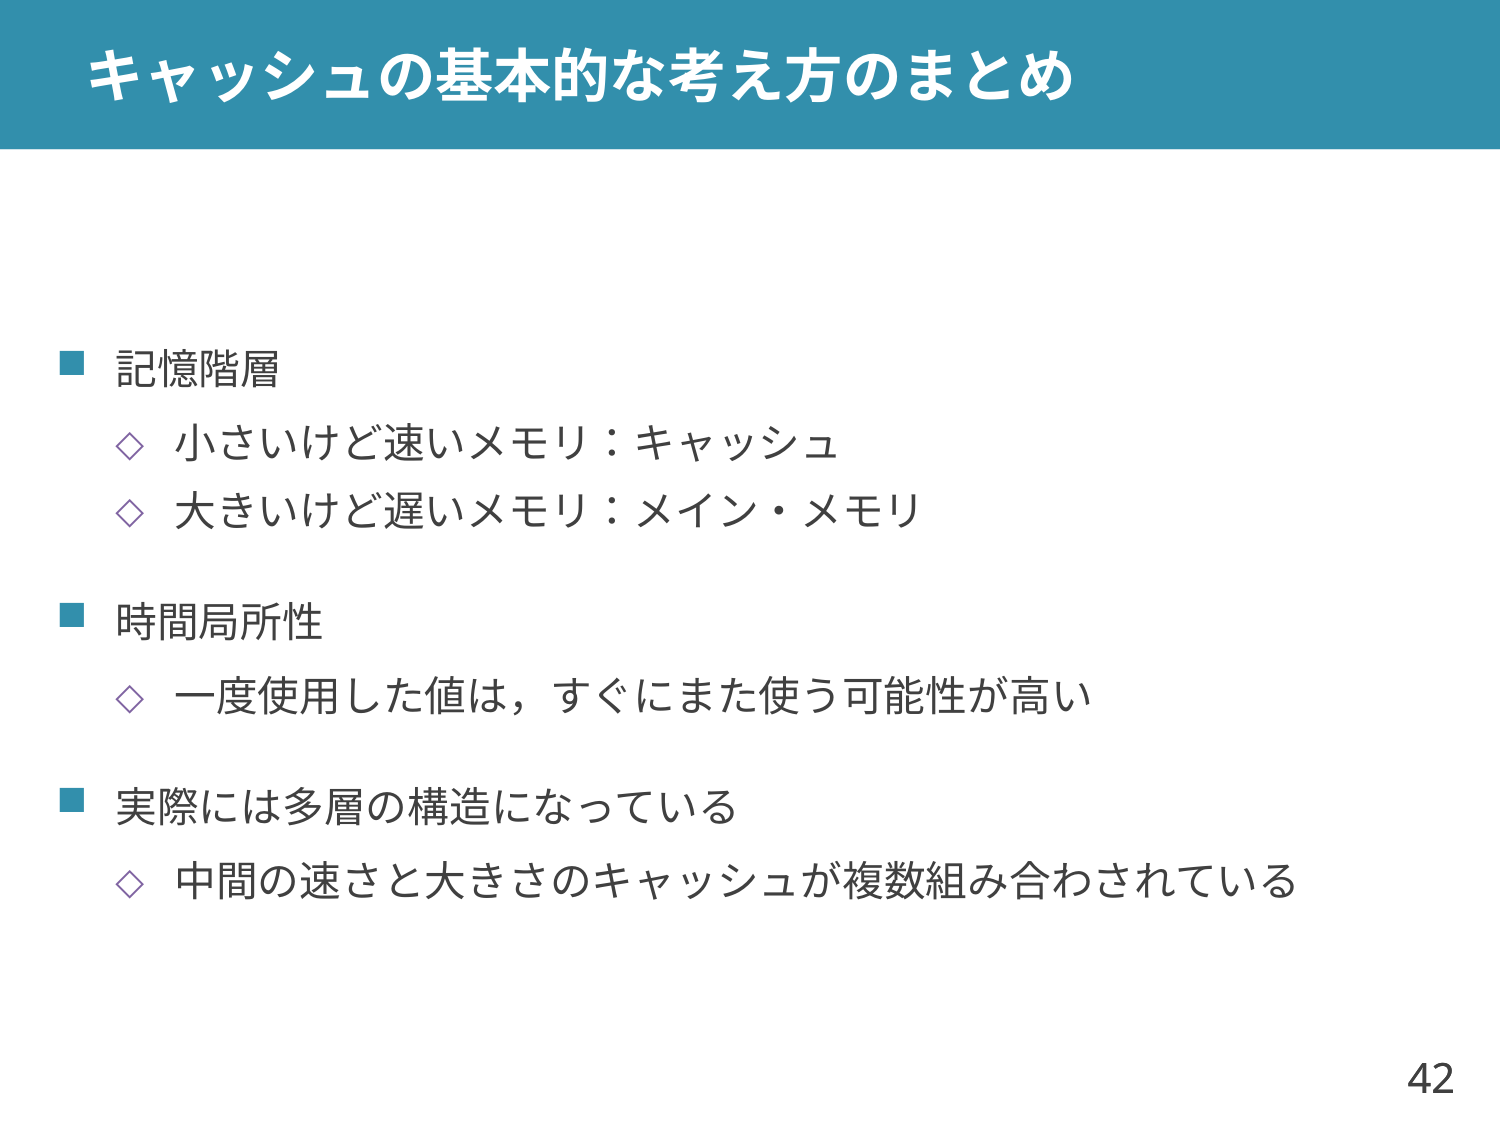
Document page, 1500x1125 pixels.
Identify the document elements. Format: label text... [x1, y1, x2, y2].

title キャッシュの基本的な考え方のまとめ [70, 0, 1500, 150]
list 記憶階層 小さいけど速いメモリ：キャッシュ 大きいけど遅いメモリ：メイン・メモリ 時間局所性 一度使用した値は，すぐにまた使う可能性が高い 実際には多層の構造になっている 中間の速さと大きさのキャッシュが複数組み合わされている [41, 163, 1415, 1080]
